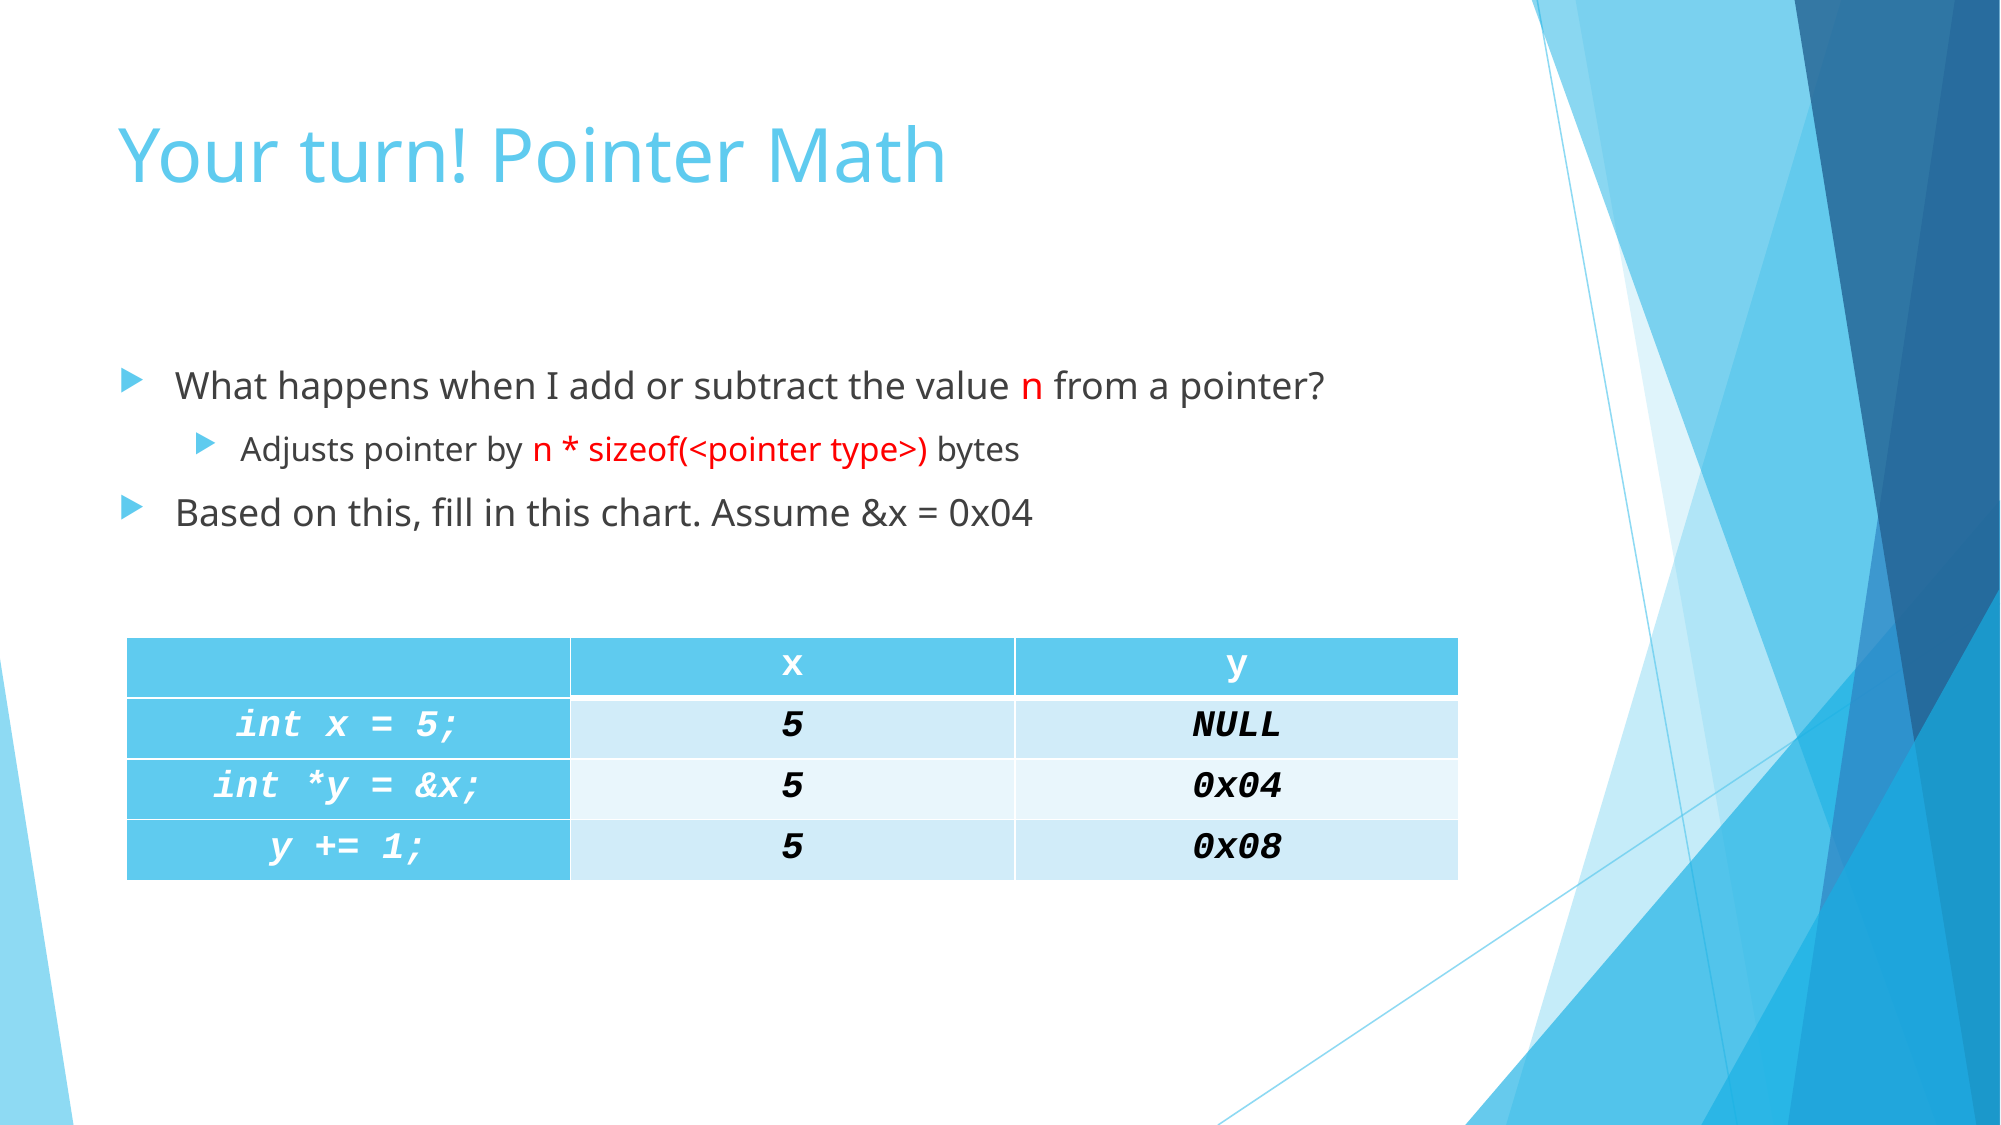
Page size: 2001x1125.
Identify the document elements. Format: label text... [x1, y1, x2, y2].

table_cell 0x04 [1016, 760, 1458, 819]
table_cell y += 1; [127, 820, 570, 880]
table_cell int x = 5; [127, 699, 570, 758]
title Your turn! Pointer Math [110, 99, 1522, 318]
table_header [127, 638, 570, 697]
table_cell 5 [571, 701, 1014, 758]
table_cell 0x08 [1016, 820, 1458, 880]
list What happens when I add or subtract the value n from a pointer? Adjusts pointer by n * sizeof(<pointer type>) bytes Based on this, fill in this chart. Assume &x = 0x04 [110, 353, 1522, 992]
table_header y [1016, 638, 1458, 695]
table_cell NULL [1016, 701, 1458, 758]
table_cell int *y = &x; [127, 760, 570, 819]
table_cell 5 [571, 760, 1014, 819]
table_header x [571, 638, 1014, 695]
table_cell 5 [571, 820, 1014, 880]
